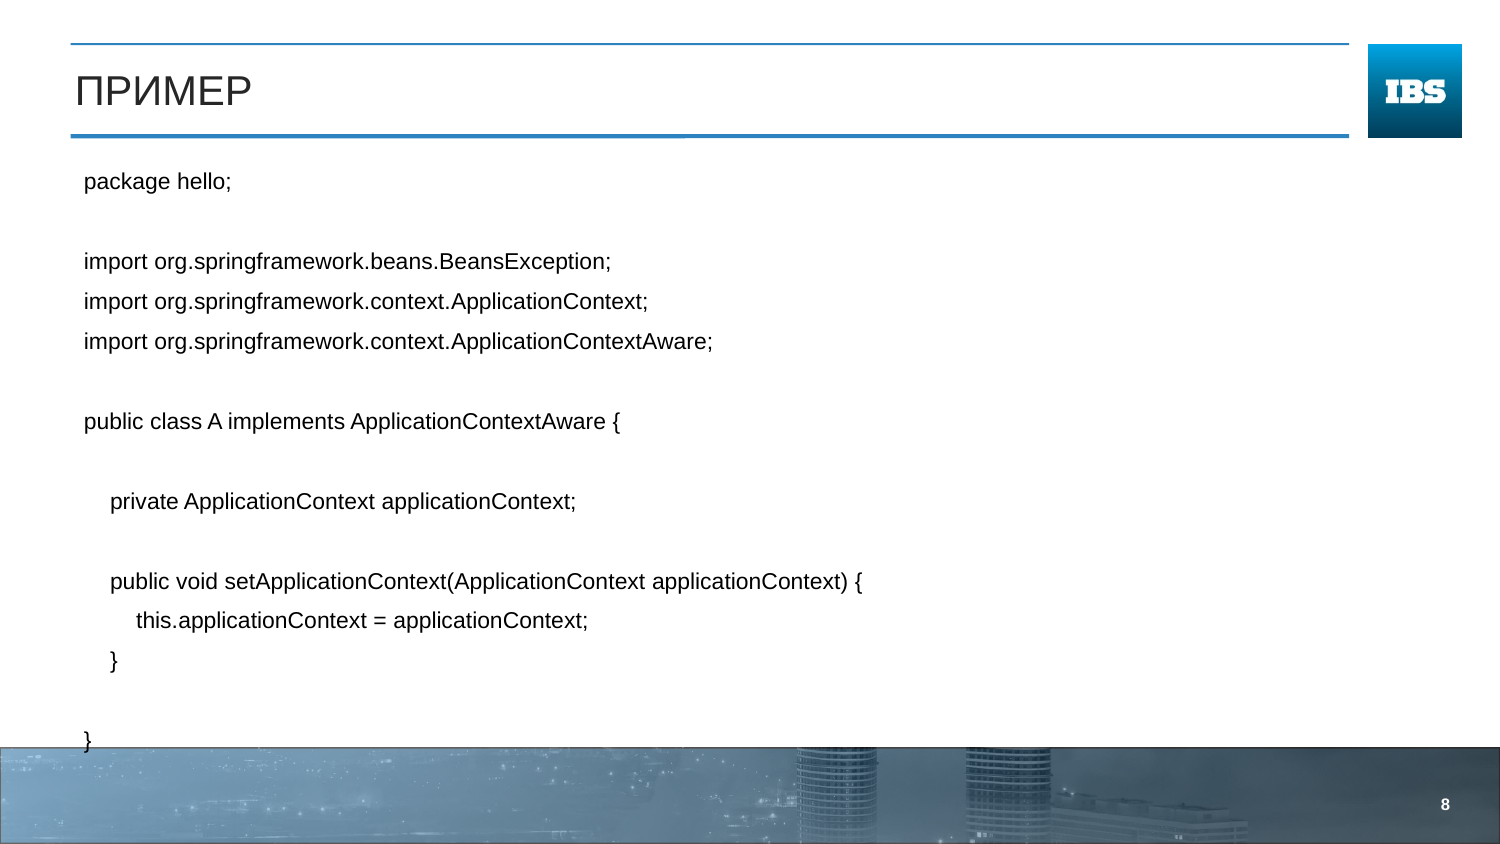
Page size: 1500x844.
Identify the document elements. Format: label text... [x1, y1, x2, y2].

title Пример [69, 48, 1350, 130]
list package hello; import org.springframework.beans.BeansException; import org.springframework.context.ApplicationContext; import org.springframework.context.ApplicationContextAware; public class A implements ApplicationContextAware { private ApplicationContext applicationContext; public void setApplicationContext(ApplicationContext applicationContext) { this.applicationContext = applicationContext; } } [69, 158, 1460, 800]
picture [1386, 80, 1446, 103]
picture [0, 747, 1500, 844]
